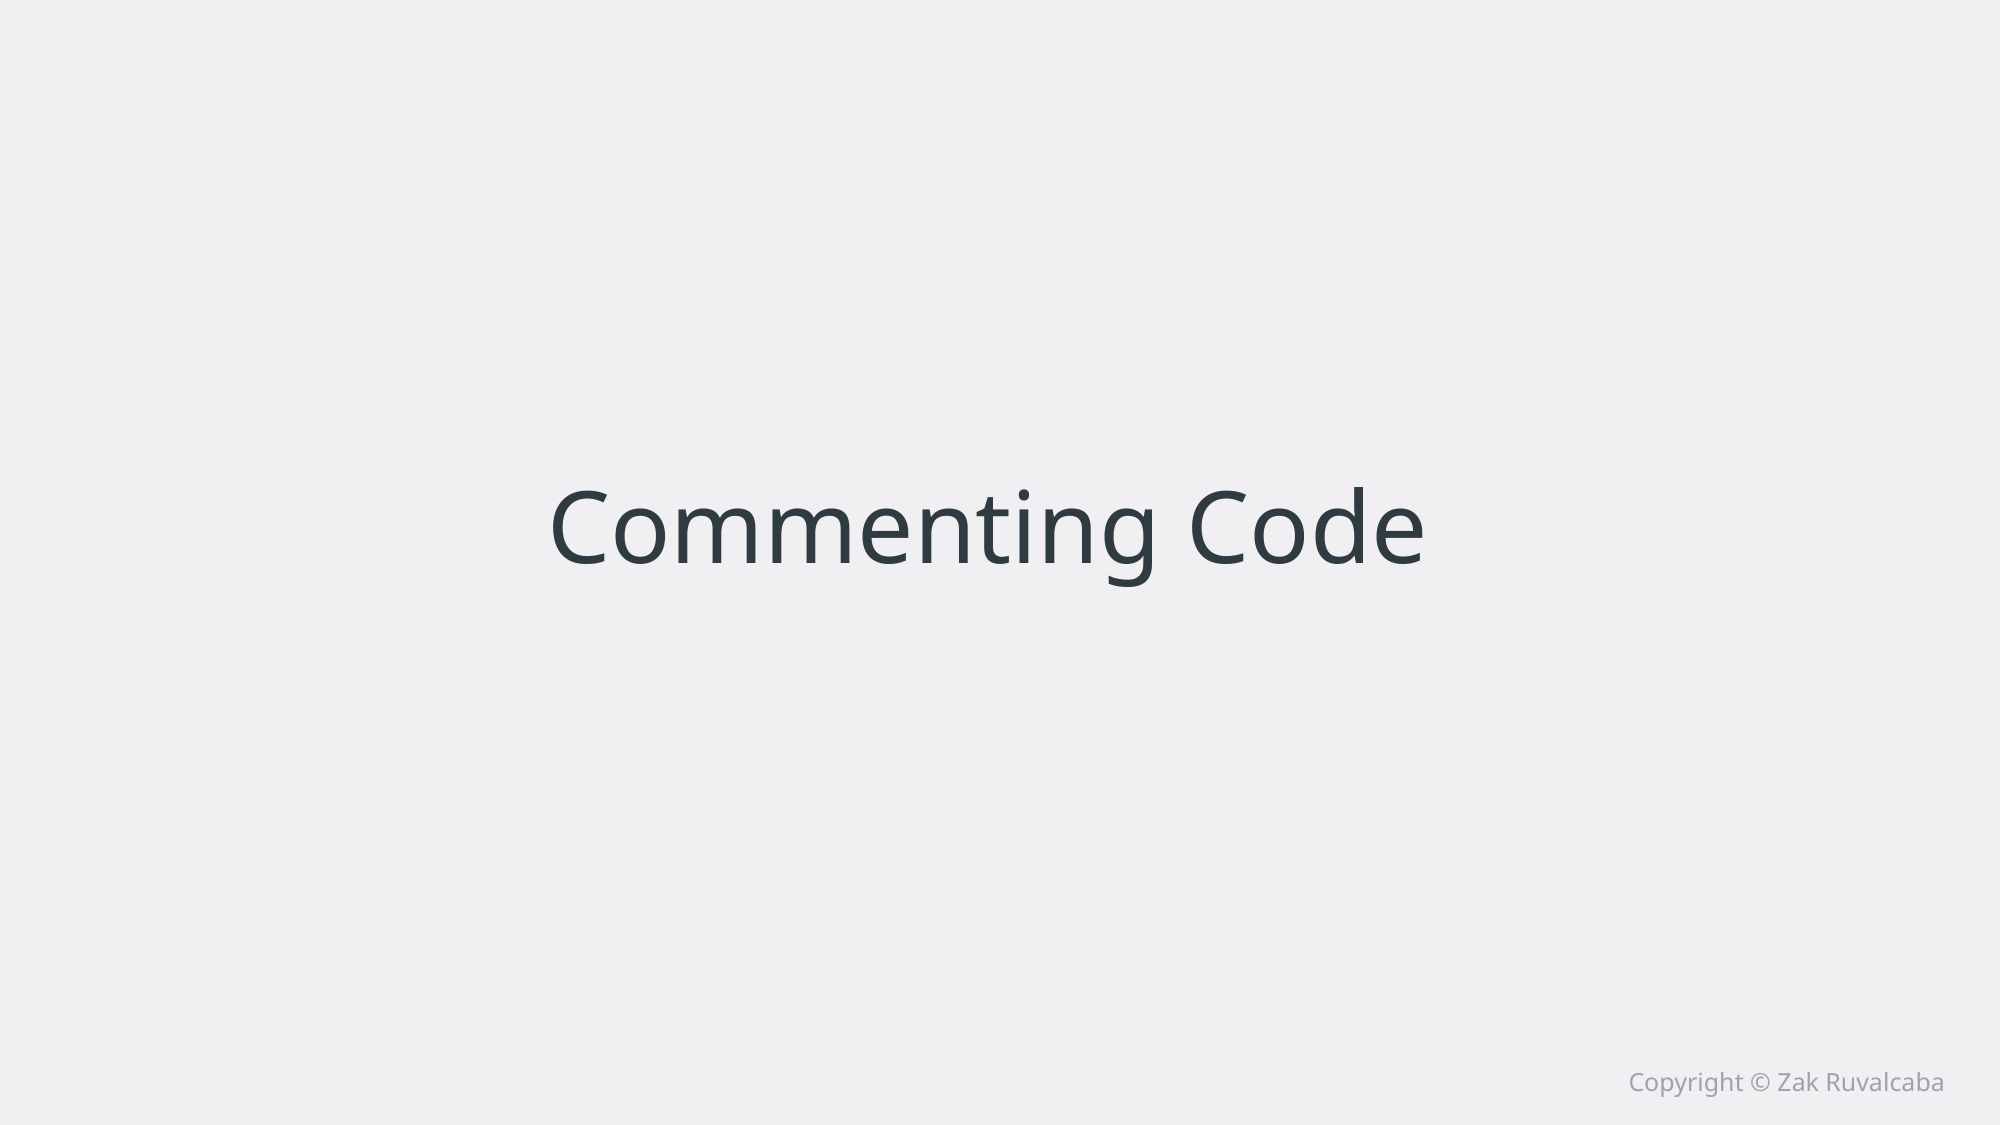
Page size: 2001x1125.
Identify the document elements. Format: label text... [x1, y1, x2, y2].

title Commenting Code [303, 456, 1674, 563]
